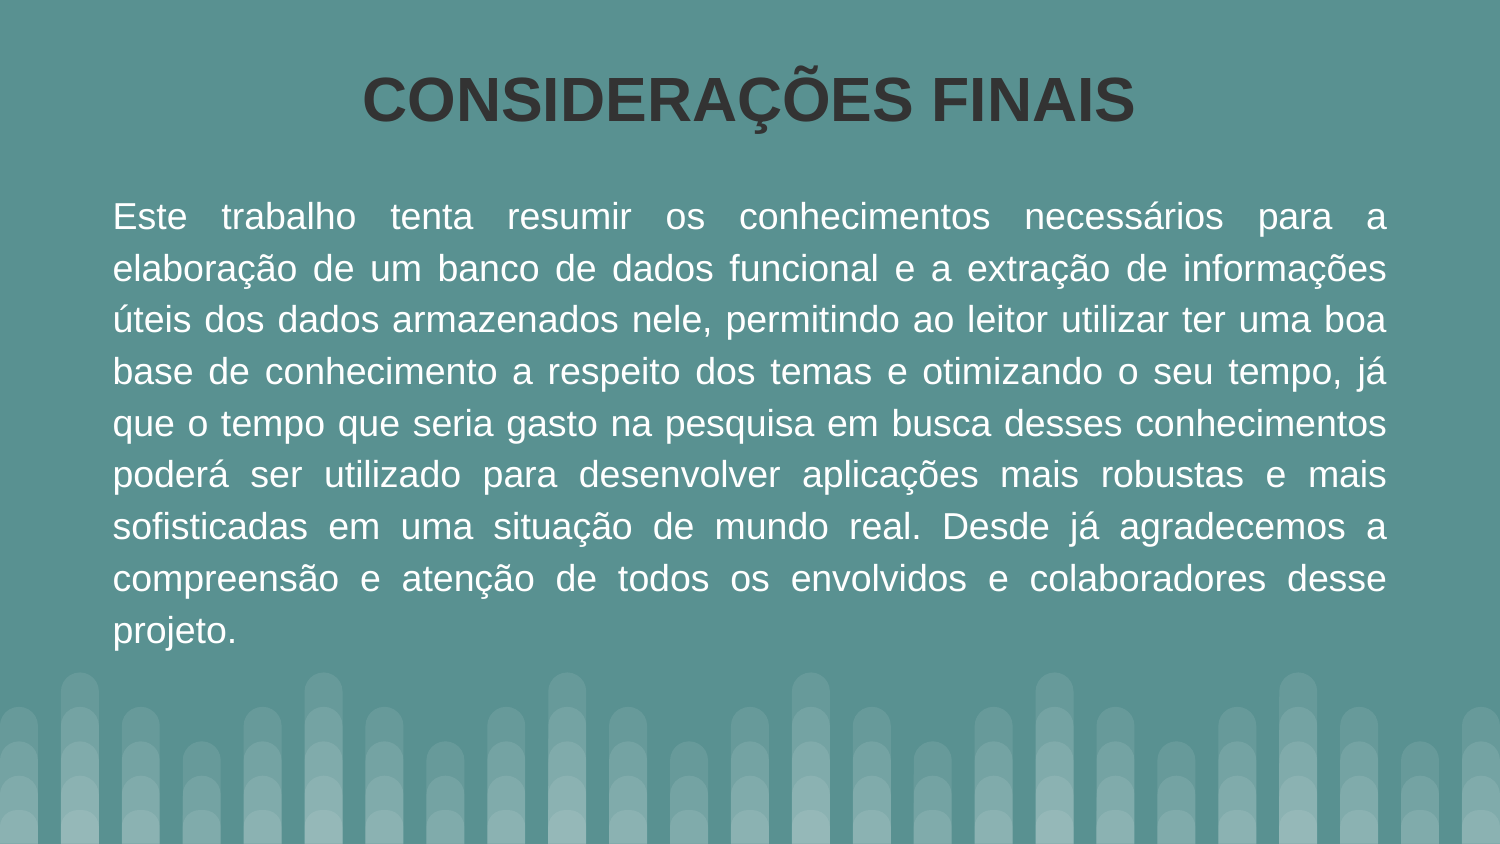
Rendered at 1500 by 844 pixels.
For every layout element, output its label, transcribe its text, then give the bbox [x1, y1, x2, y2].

title CONSIDERAÇÕES FINAIS [244, 43, 1256, 155]
list Este trabalho tenta resumir os conhecimentos necessários para a elaboração de um banco de dados funcional e a extração de informações úteis dos dados armazenados nele, permitindo ao leitor utilizar ter uma boa base de conhecimento a respeito dos temas e otimizando o seu tempo, já que o tempo que seria gasto na pesquisa em busca desses conhecimentos poderá ser utilizado para desenvolver aplicações mais robustas e mais sofisticadas em uma situação de mundo real. Desde já agradecemos a compreensão e atenção de todos os envolvidos e colaboradores desse projeto. [97, 170, 1403, 734]
